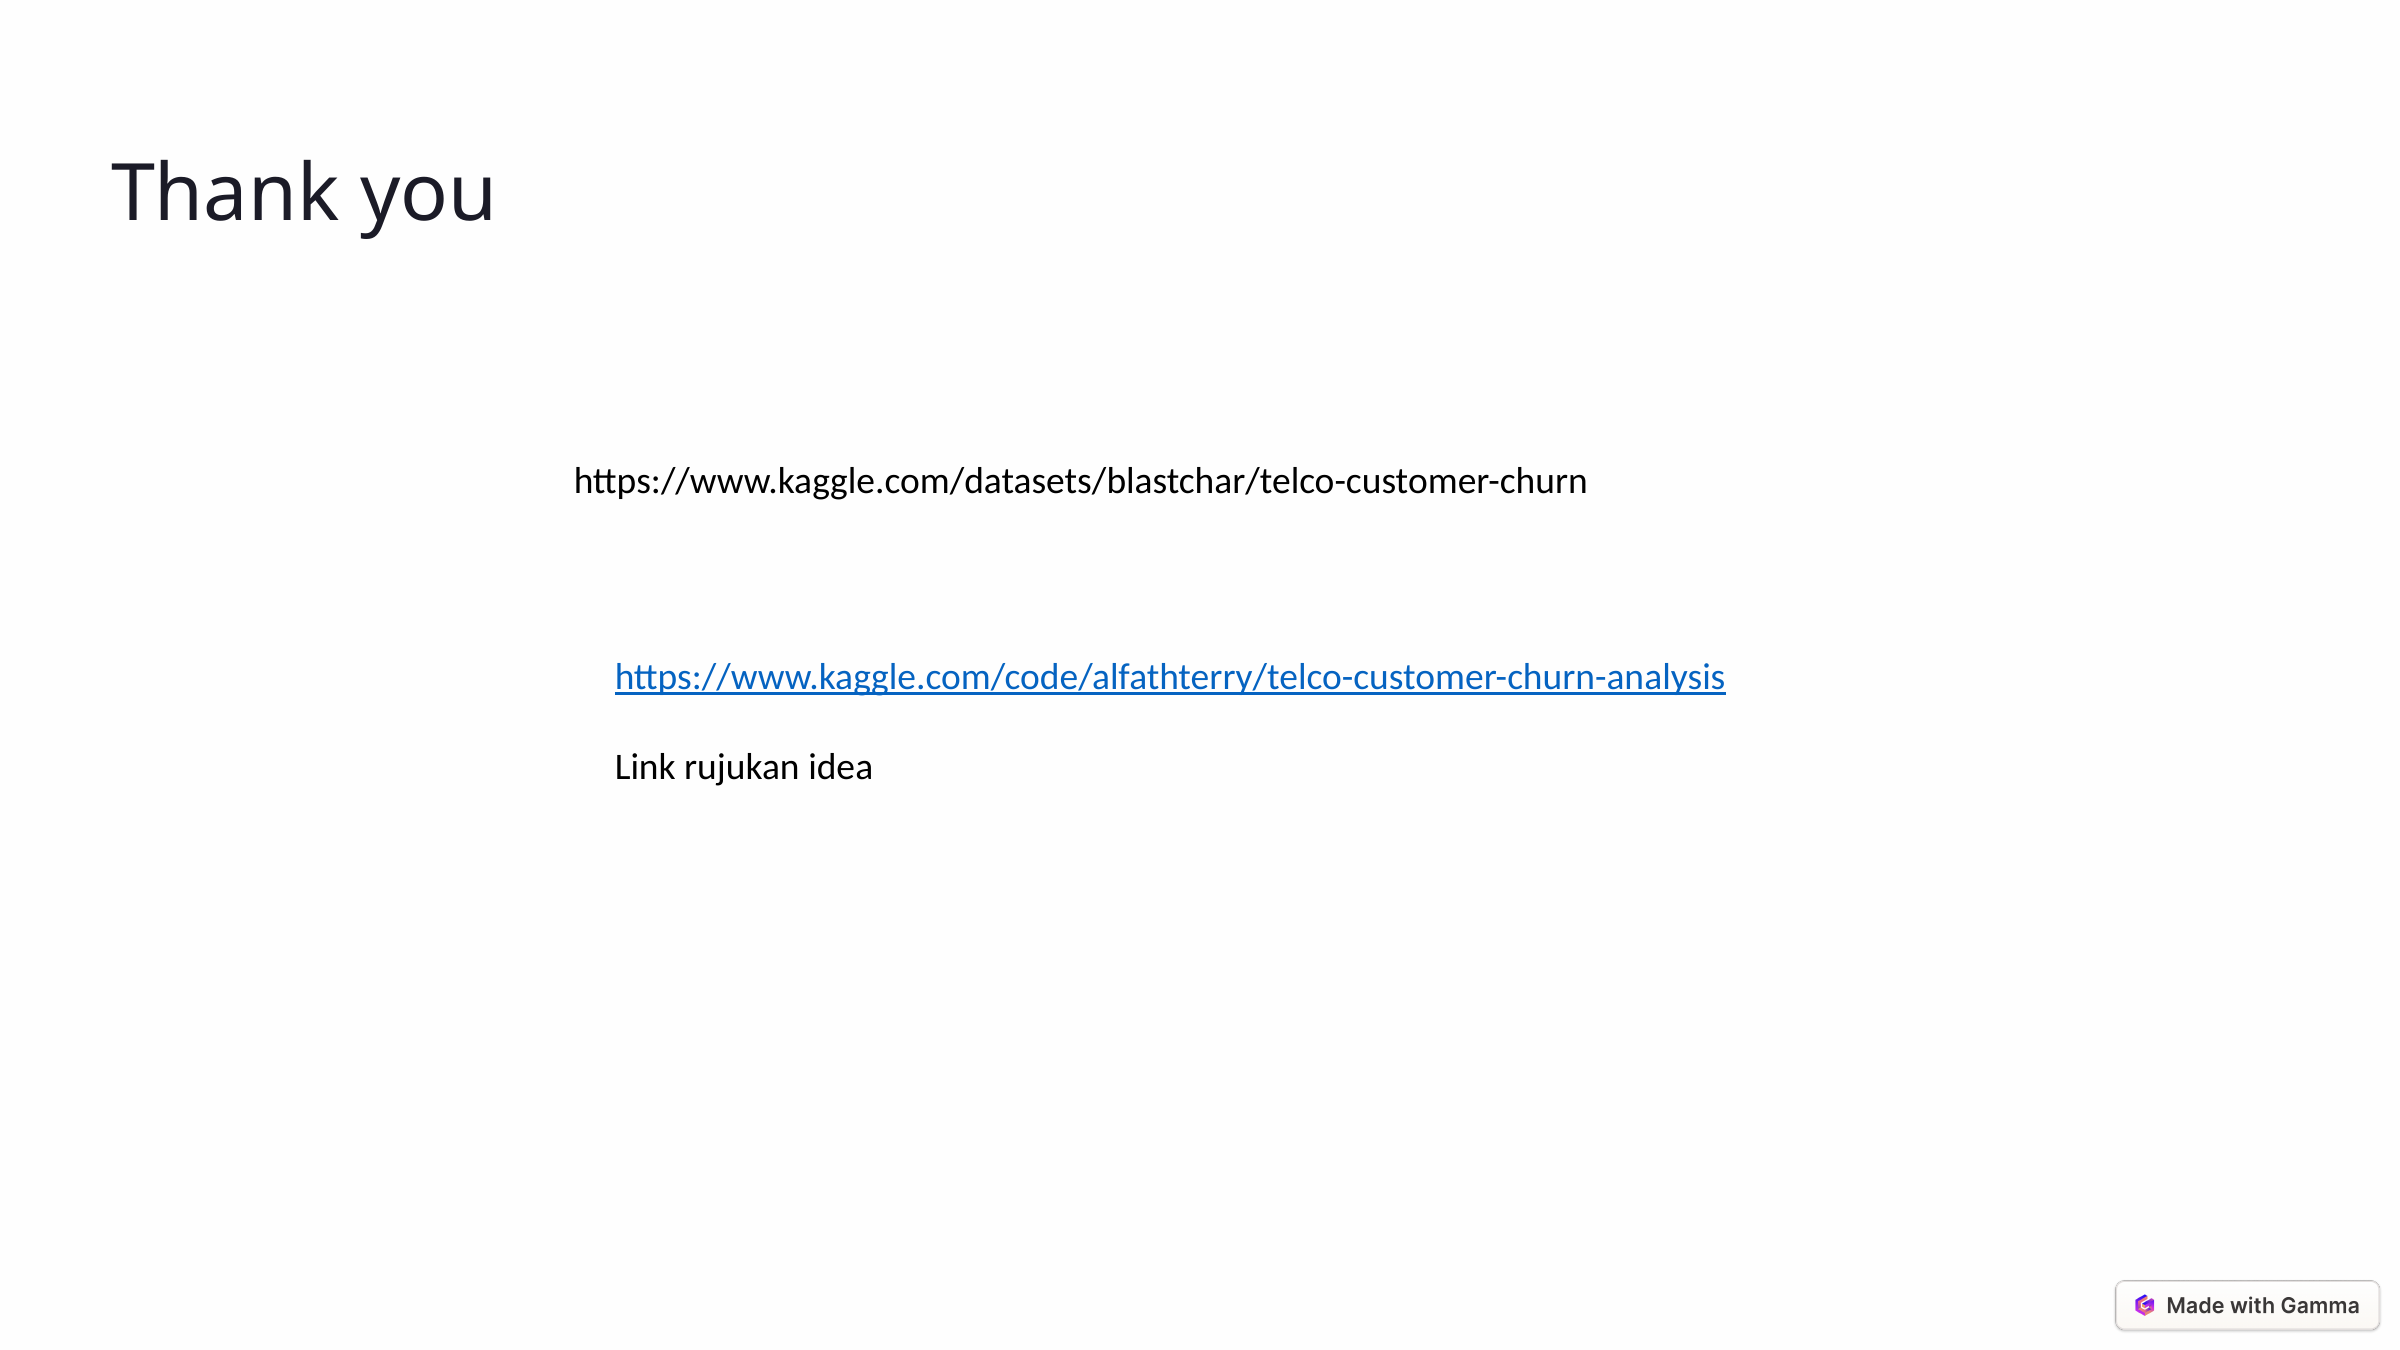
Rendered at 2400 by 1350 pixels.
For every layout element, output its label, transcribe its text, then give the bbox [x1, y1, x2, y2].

picture [2106, 1271, 2389, 1339]
text_box https://www.kaggle.com/datasets/blastchar/telco-customer-churn [558, 448, 1759, 508]
text_box https://www.kaggle.com/code/alfathterry/telco-customer-churn-analysis Link rujukan idea [599, 644, 1800, 840]
text_box Thank you [111, 137, 905, 237]
